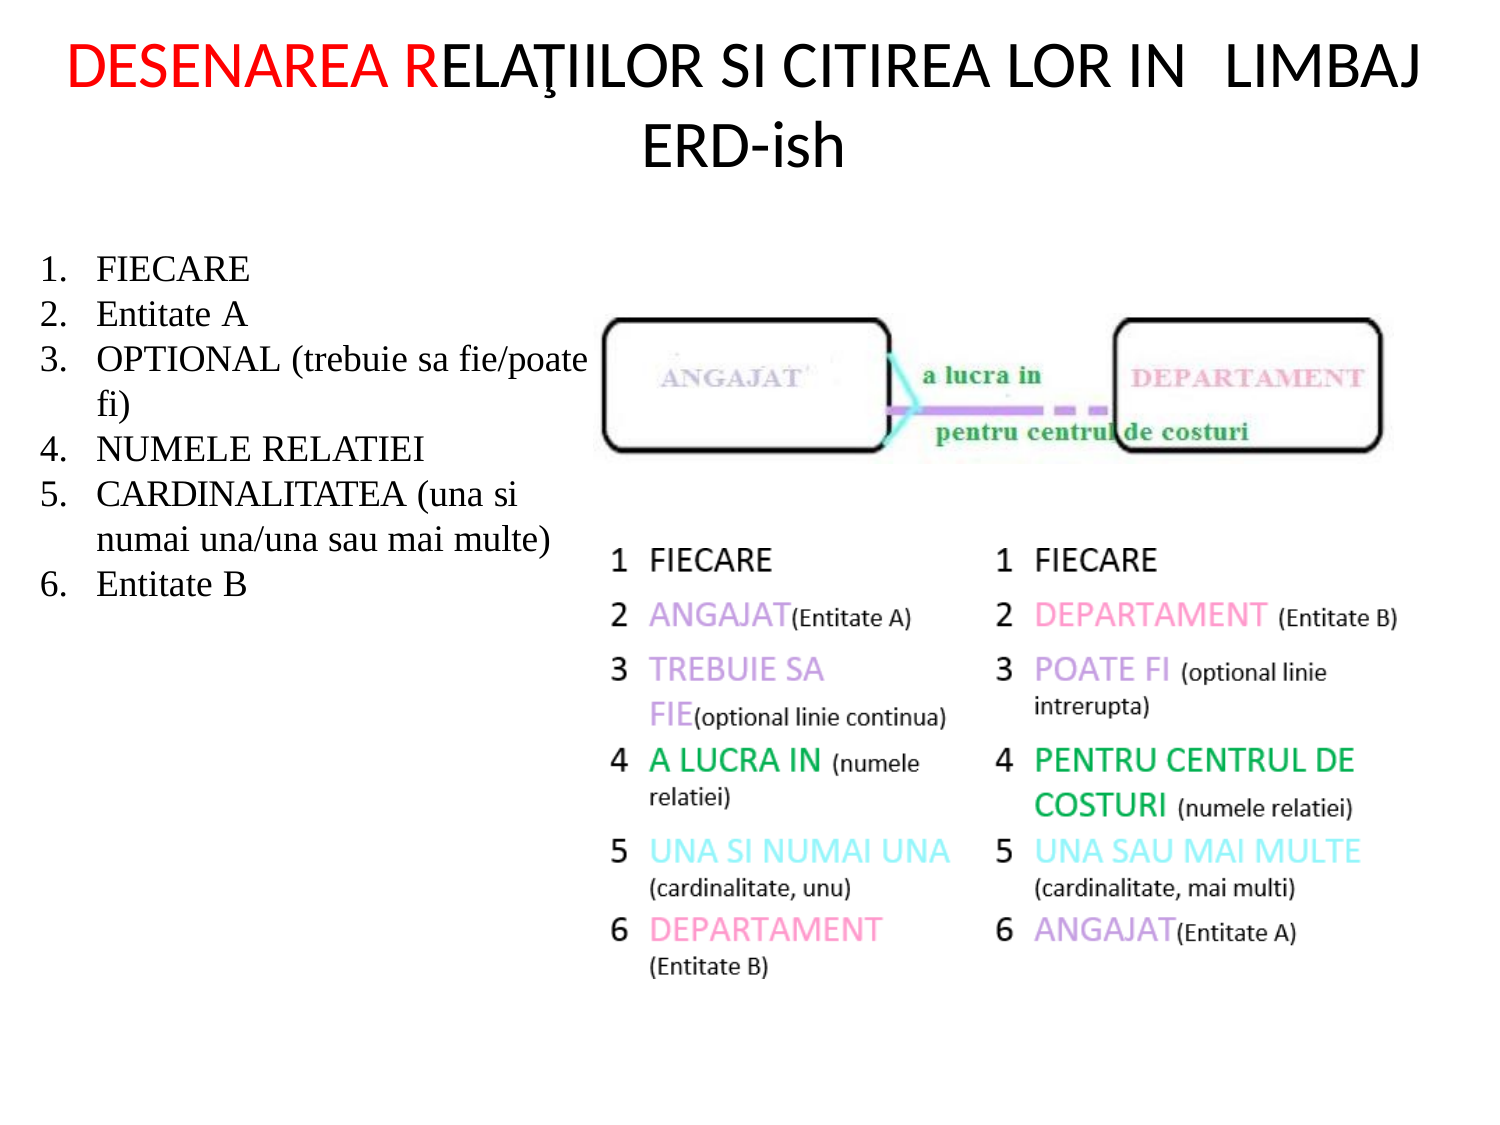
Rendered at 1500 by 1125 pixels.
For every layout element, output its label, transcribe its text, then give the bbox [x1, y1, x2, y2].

title DESENAREA RELAŢIILOR SI CITIREA LOR IN LIMBAJ ERD-ish [63, 18, 1424, 209]
picture [593, 312, 1395, 464]
text_box FIECARE Entitate A OPTIONAL (trebuie sa fie/poate fi) NUMELE RELATIEI CARDINALITATEA (una si numai una/una sau mai multe) Entitate B [37, 241, 592, 604]
picture [610, 548, 1398, 979]
